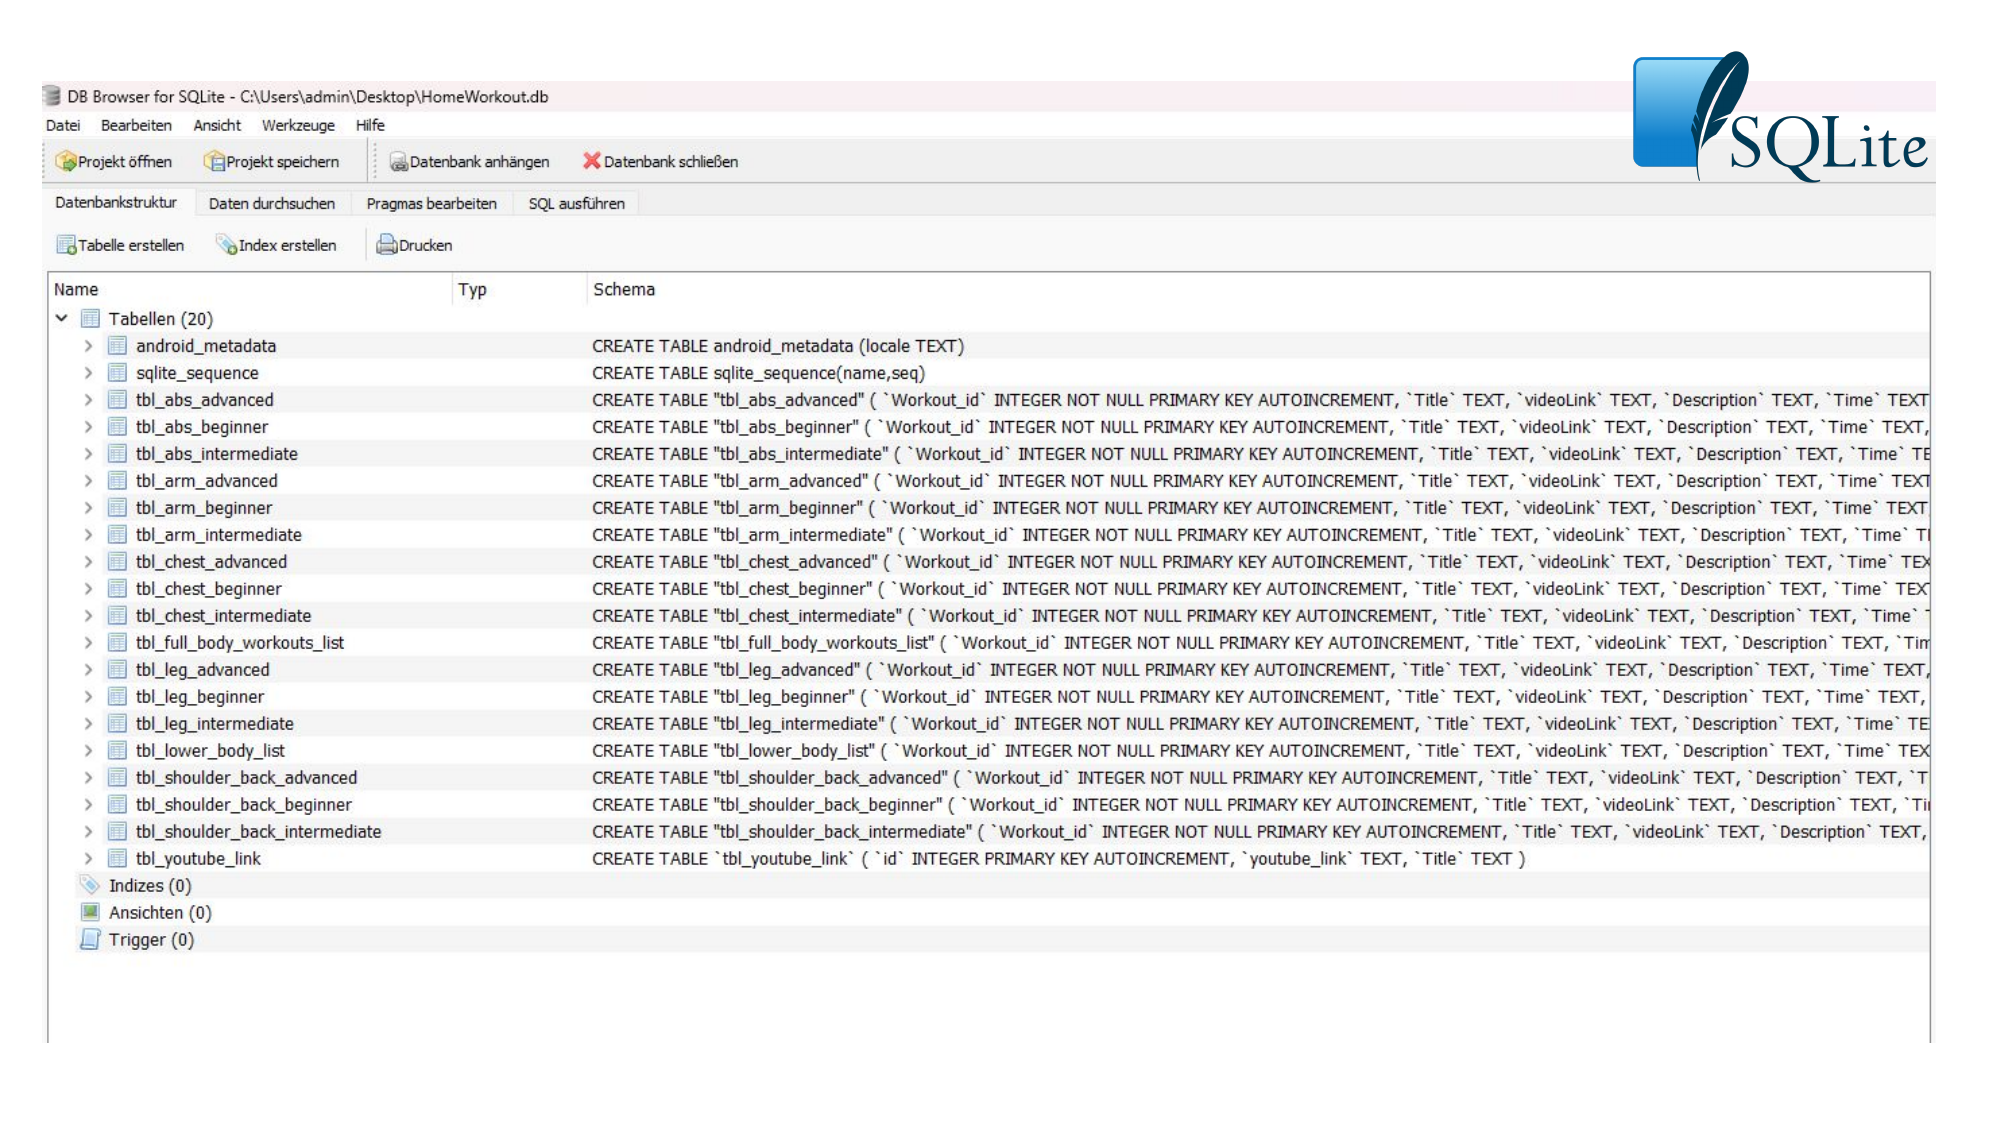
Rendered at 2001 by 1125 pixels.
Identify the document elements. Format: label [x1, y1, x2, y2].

picture [42, 43, 1936, 1044]
